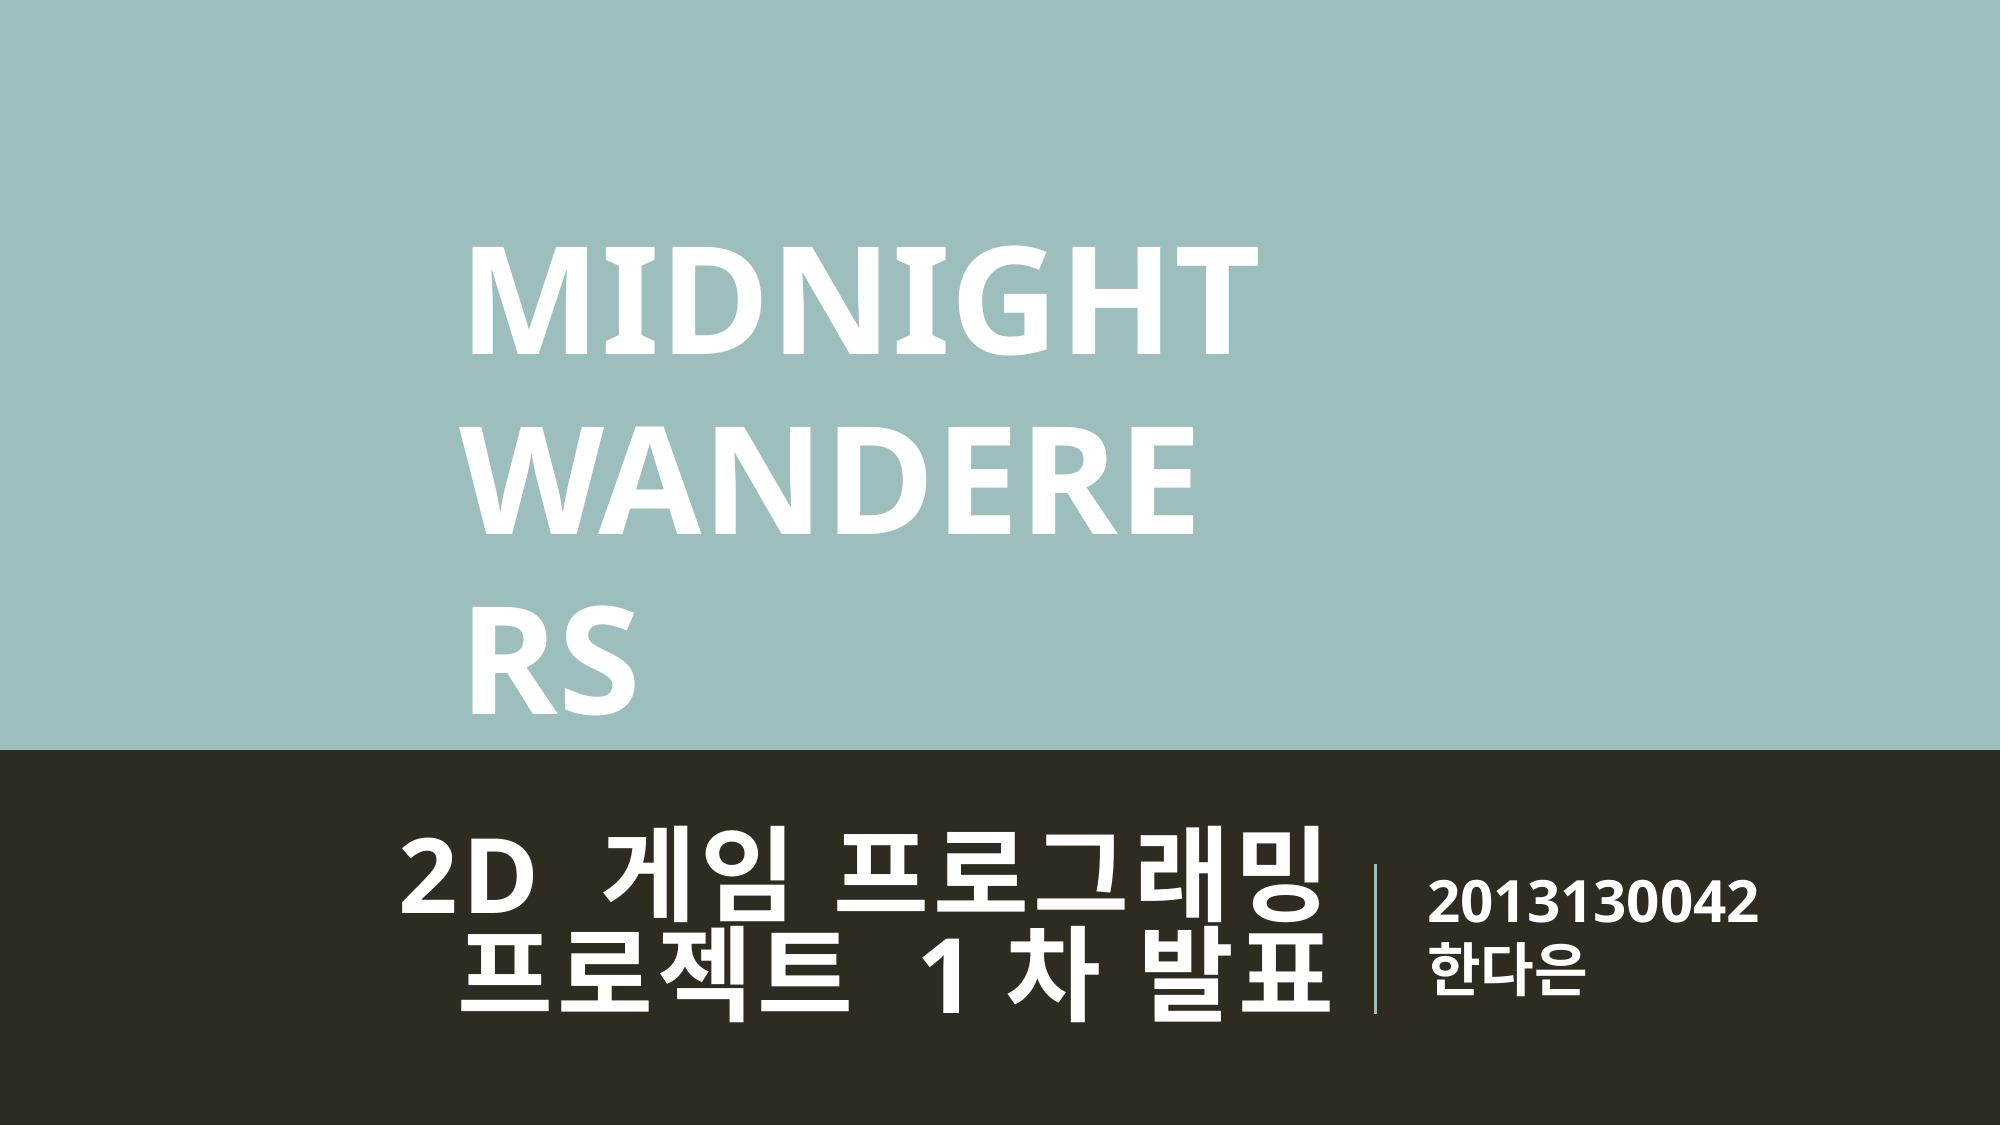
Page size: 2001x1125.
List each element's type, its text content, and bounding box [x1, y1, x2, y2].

title 2d 게임 프로그래밍 프로젝트 1차 발표 [75, 813, 1350, 1054]
subtitle 2013130042 한다은 [1412, 813, 1938, 1054]
text_box MIDNIGHT WANDERERS [445, 197, 1296, 753]
